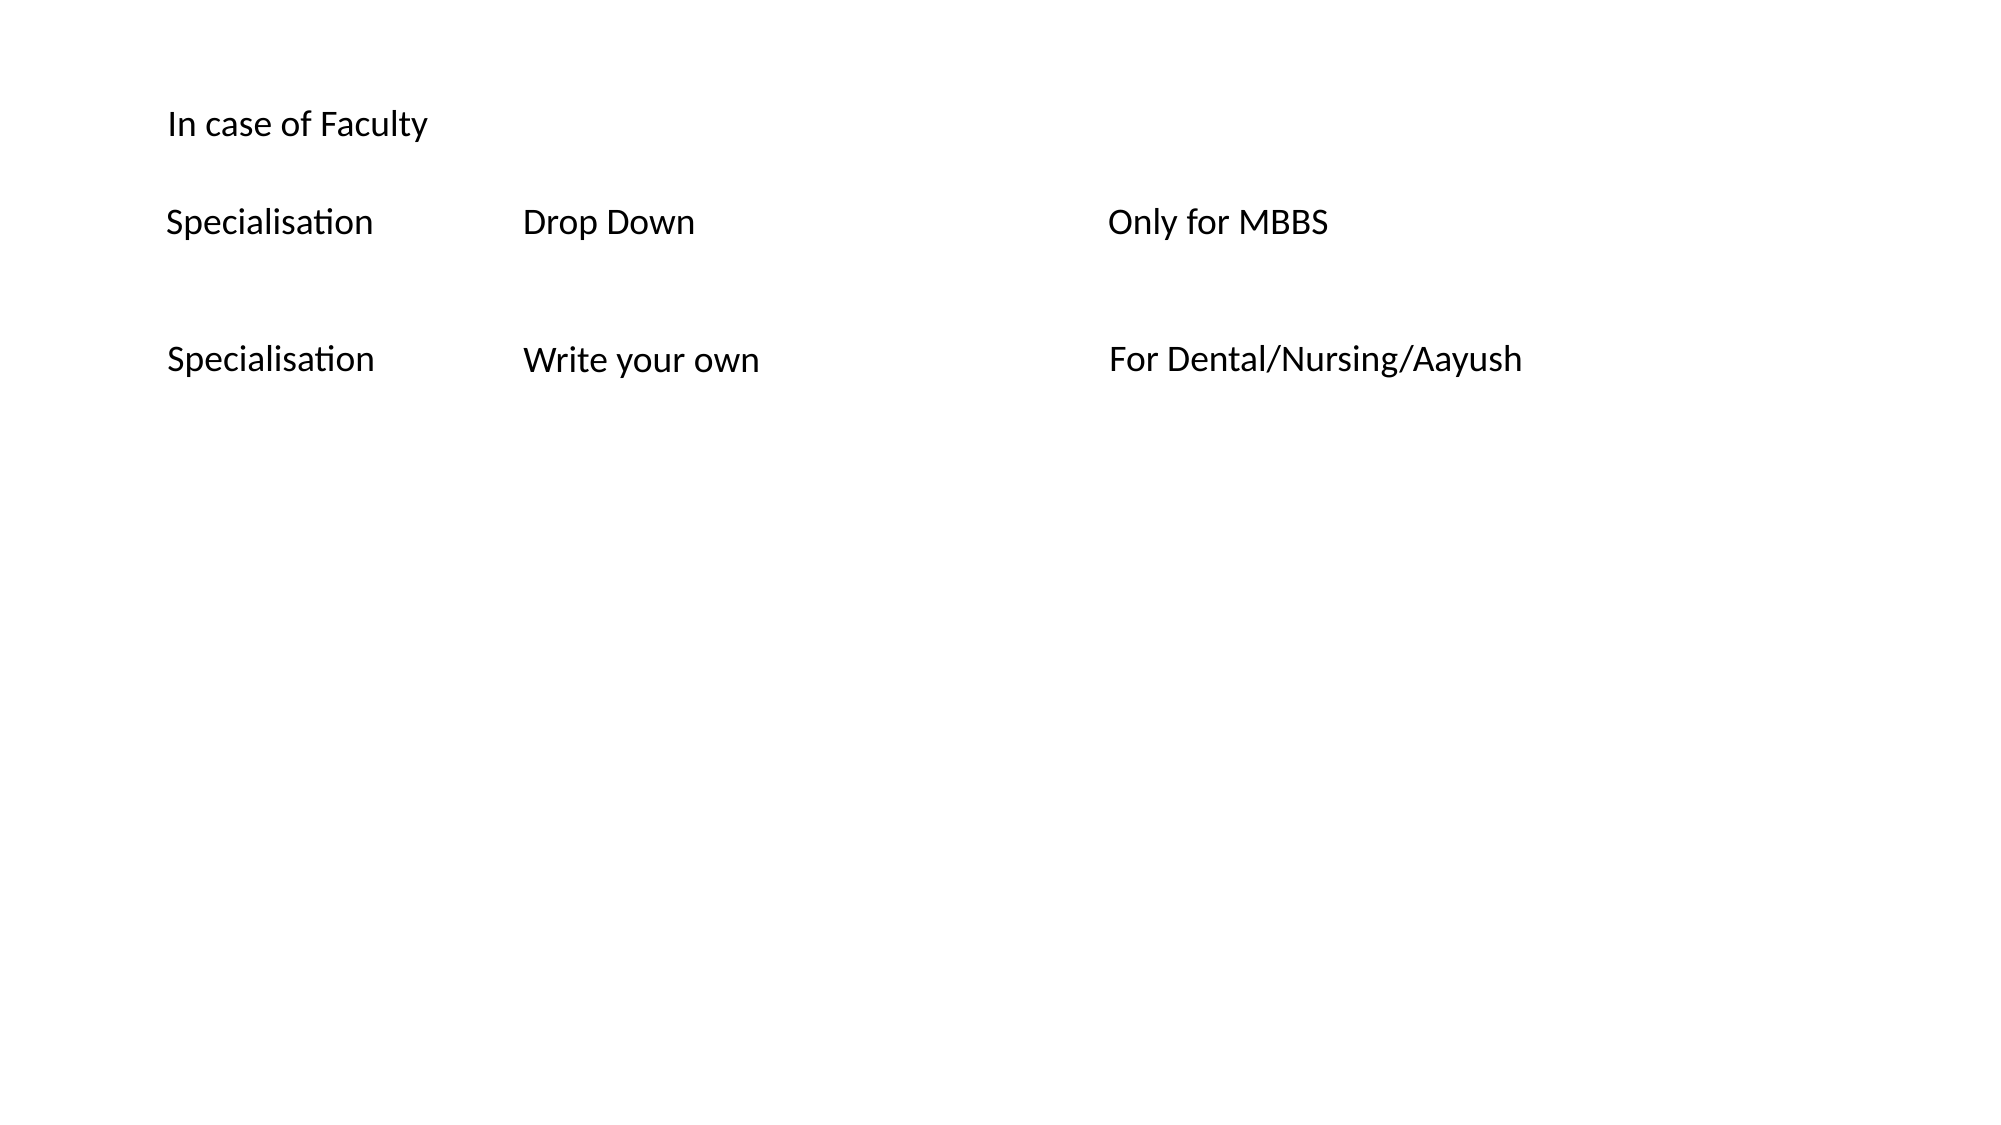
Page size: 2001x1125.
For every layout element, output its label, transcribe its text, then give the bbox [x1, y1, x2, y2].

text_box In case of Faculty [152, 91, 444, 152]
text_box Specialisation [151, 190, 389, 250]
text_box Drop Down [508, 190, 711, 250]
text_box Write your own [508, 327, 776, 388]
text_box For Dental/Nursing/Aayush [1094, 327, 1539, 387]
text_box Specialisation [152, 327, 391, 387]
text_box Only for MBBS [1093, 190, 1344, 250]
